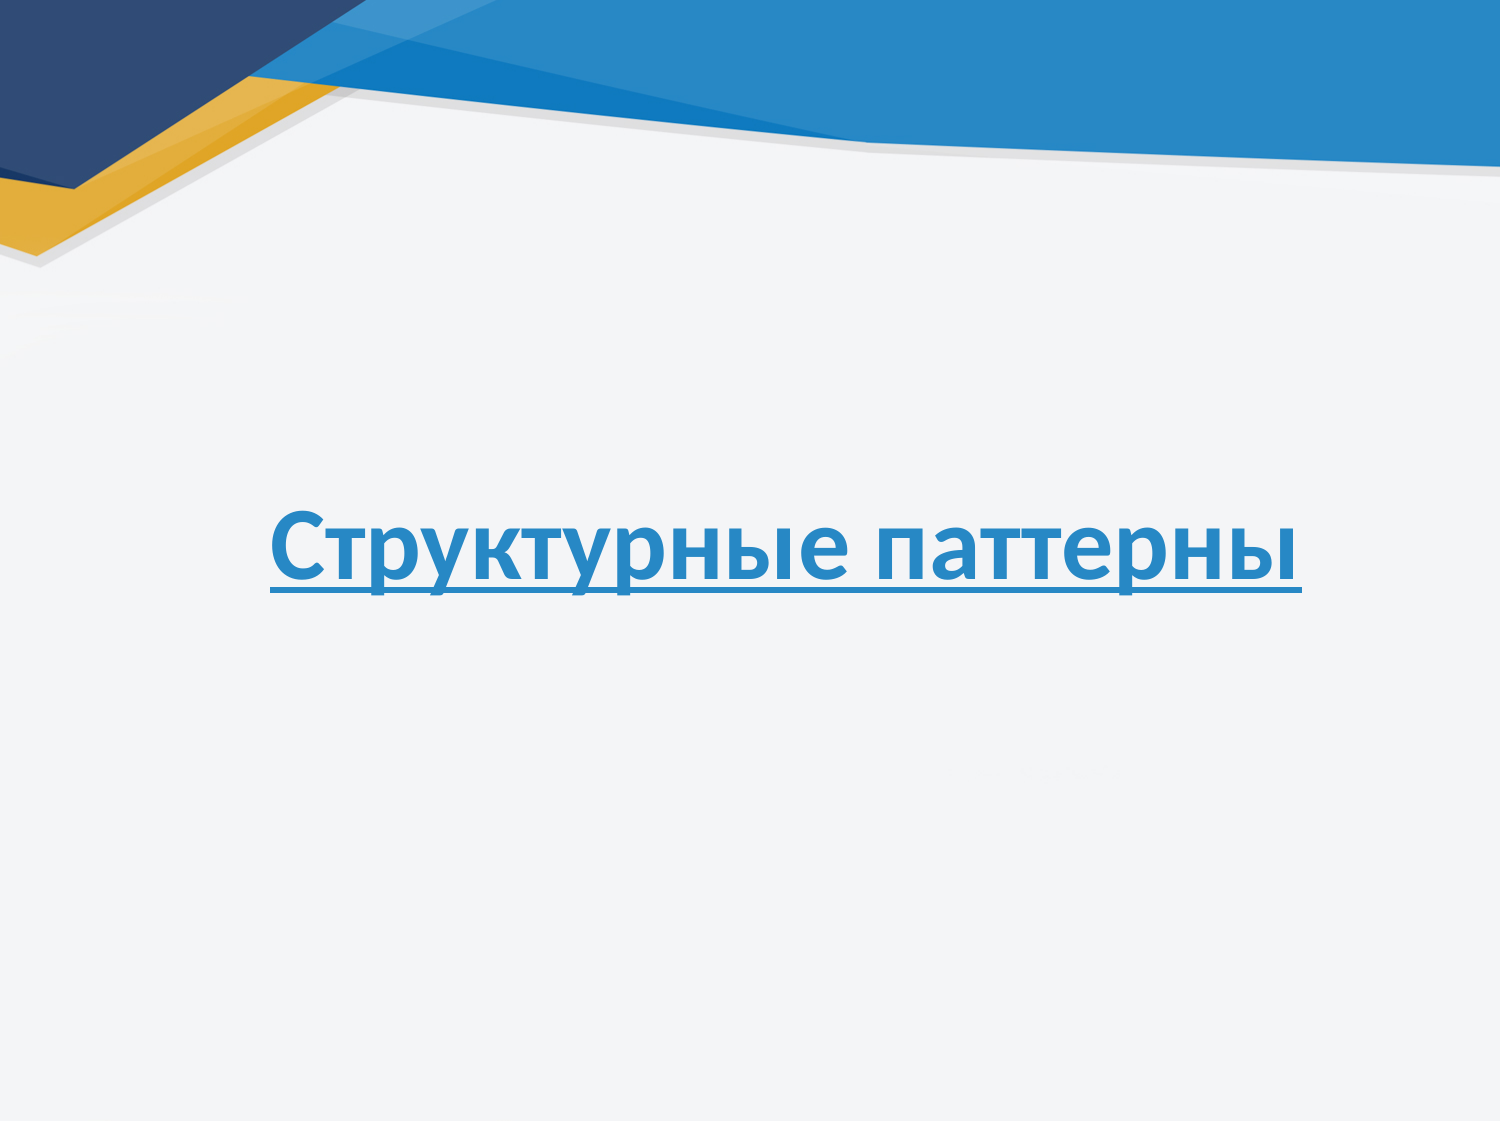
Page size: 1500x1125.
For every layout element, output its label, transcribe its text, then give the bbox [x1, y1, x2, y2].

picture [0, 0, 1500, 1125]
text_box Структурные паттерны [255, 468, 1317, 609]
